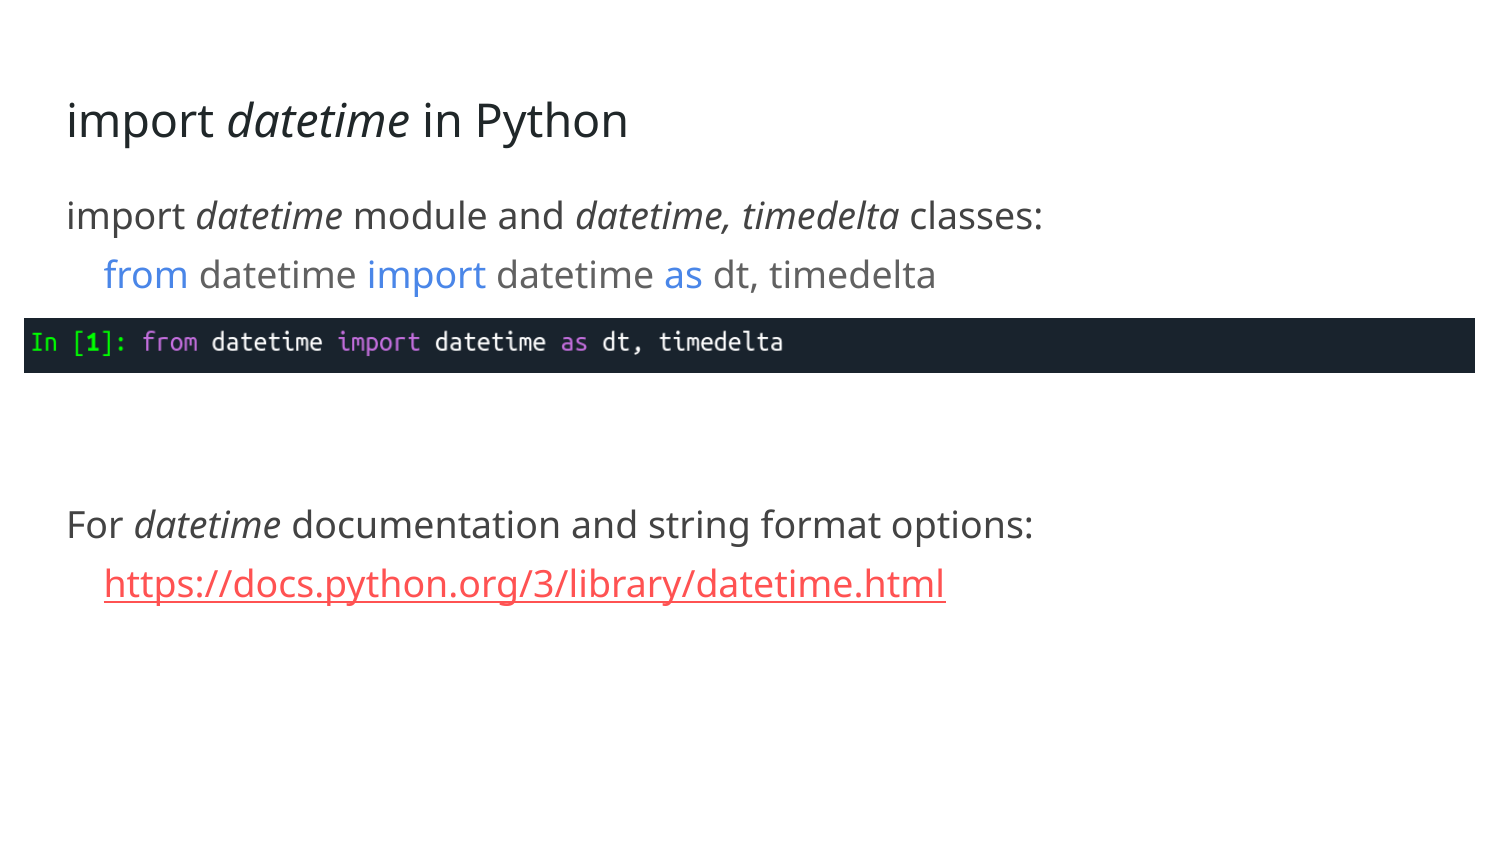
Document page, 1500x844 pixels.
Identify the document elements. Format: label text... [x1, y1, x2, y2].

title import datetime in Python [51, 72, 1449, 166]
list import datetime module and datetime, timedelta classes: from datetime import datetime as dt, timedelta For datetime documentation and string format options: https://docs.python.org/3/library/datetime.html [51, 381, 1449, 750]
list import datetime module and datetime, timedelta classes: from datetime import datetime as dt, timedelta For datetime documentation and string format options: https://docs.python.org/3/library/datetime.html [51, 166, 1449, 316]
picture [24, 318, 1476, 373]
